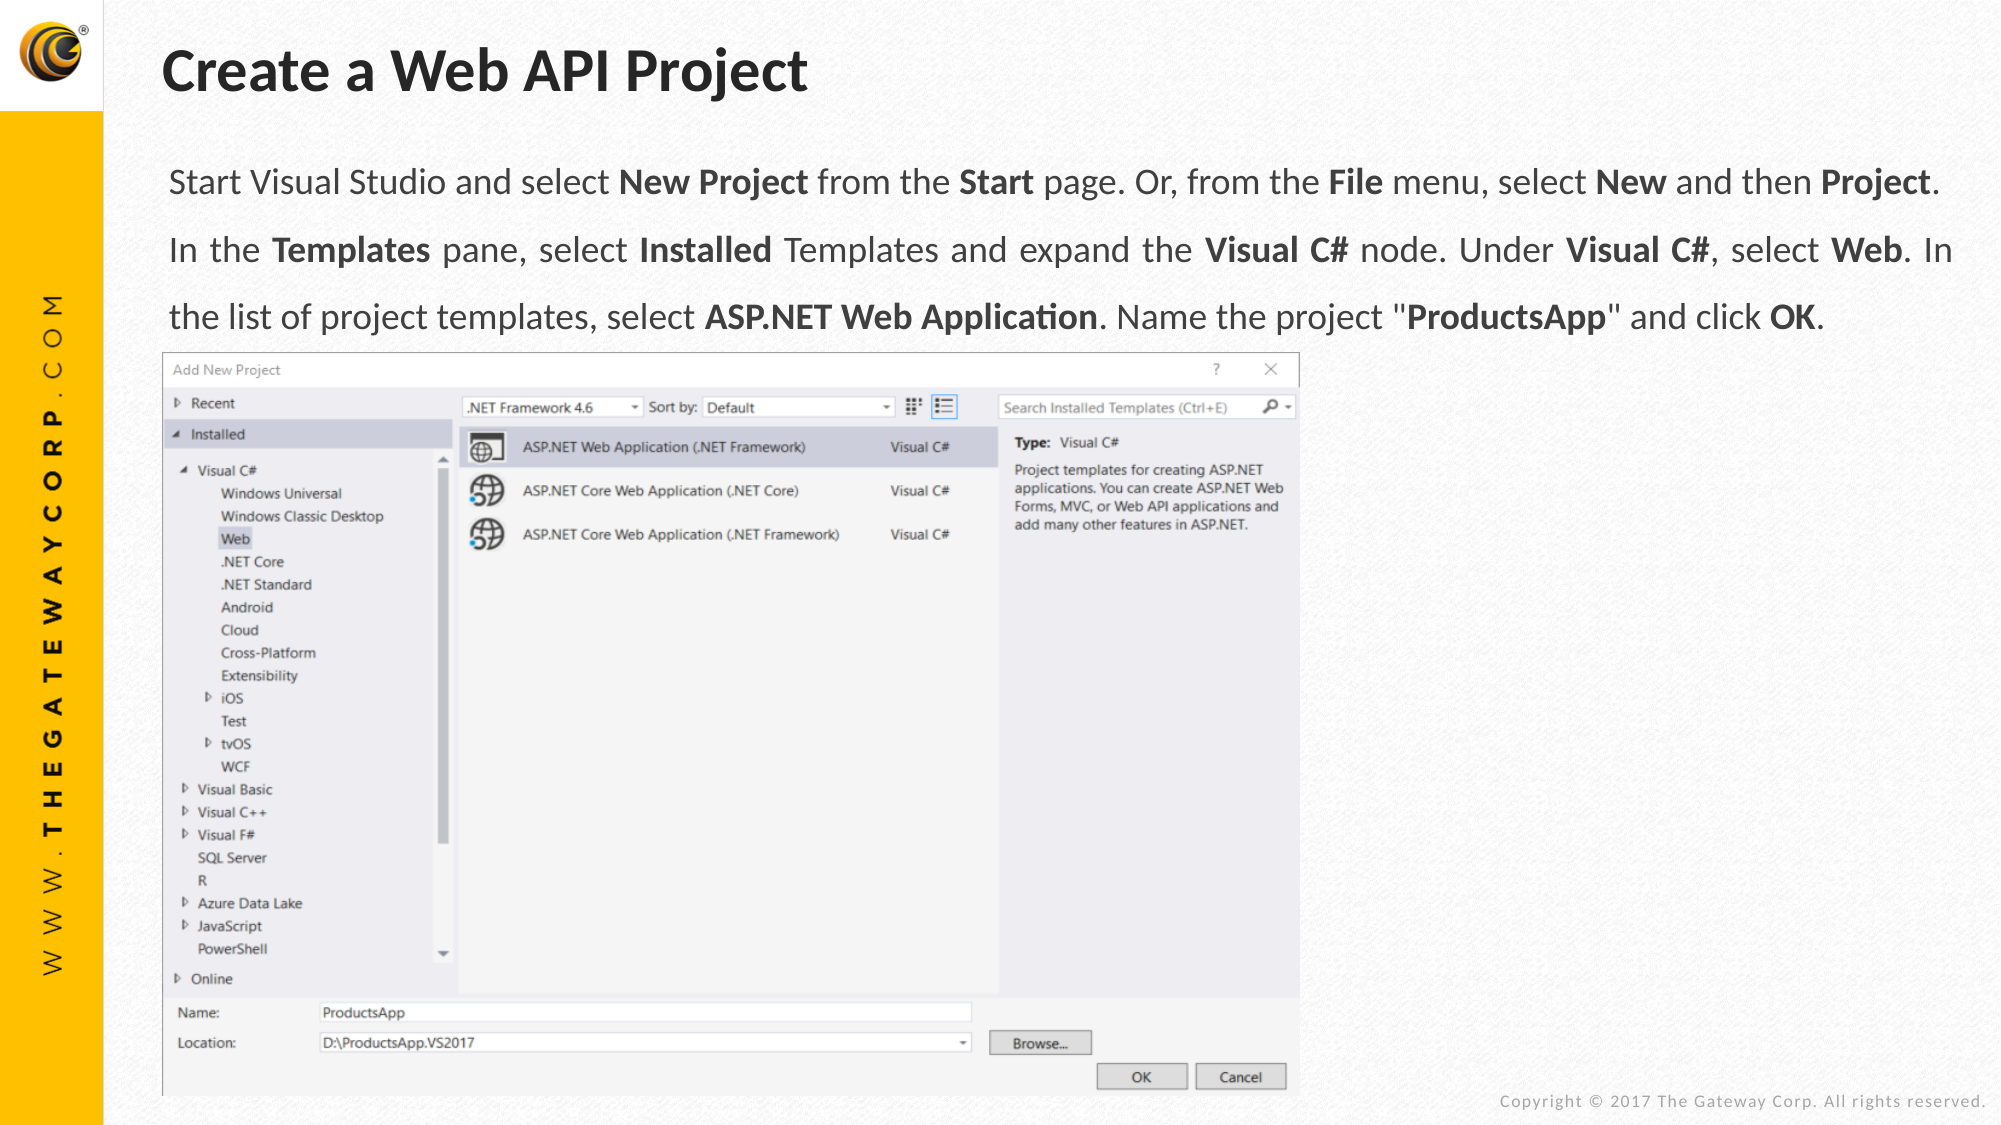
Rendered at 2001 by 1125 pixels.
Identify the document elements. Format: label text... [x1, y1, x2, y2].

picture [0, 0, 2000, 1125]
text_box Start Visual Studio and select New Project from the Start page. Or, from the File menu, select New and then Project. In the Templates pane, select Installed Templates and expand the Visual C# node. Under Visual C#, select Web. In the list of project templates, select ASP.NET Web Application. Name the project "ProductsApp" and click OK. [154, 127, 1968, 362]
text_box Create a Web API Project [162, 29, 2000, 105]
